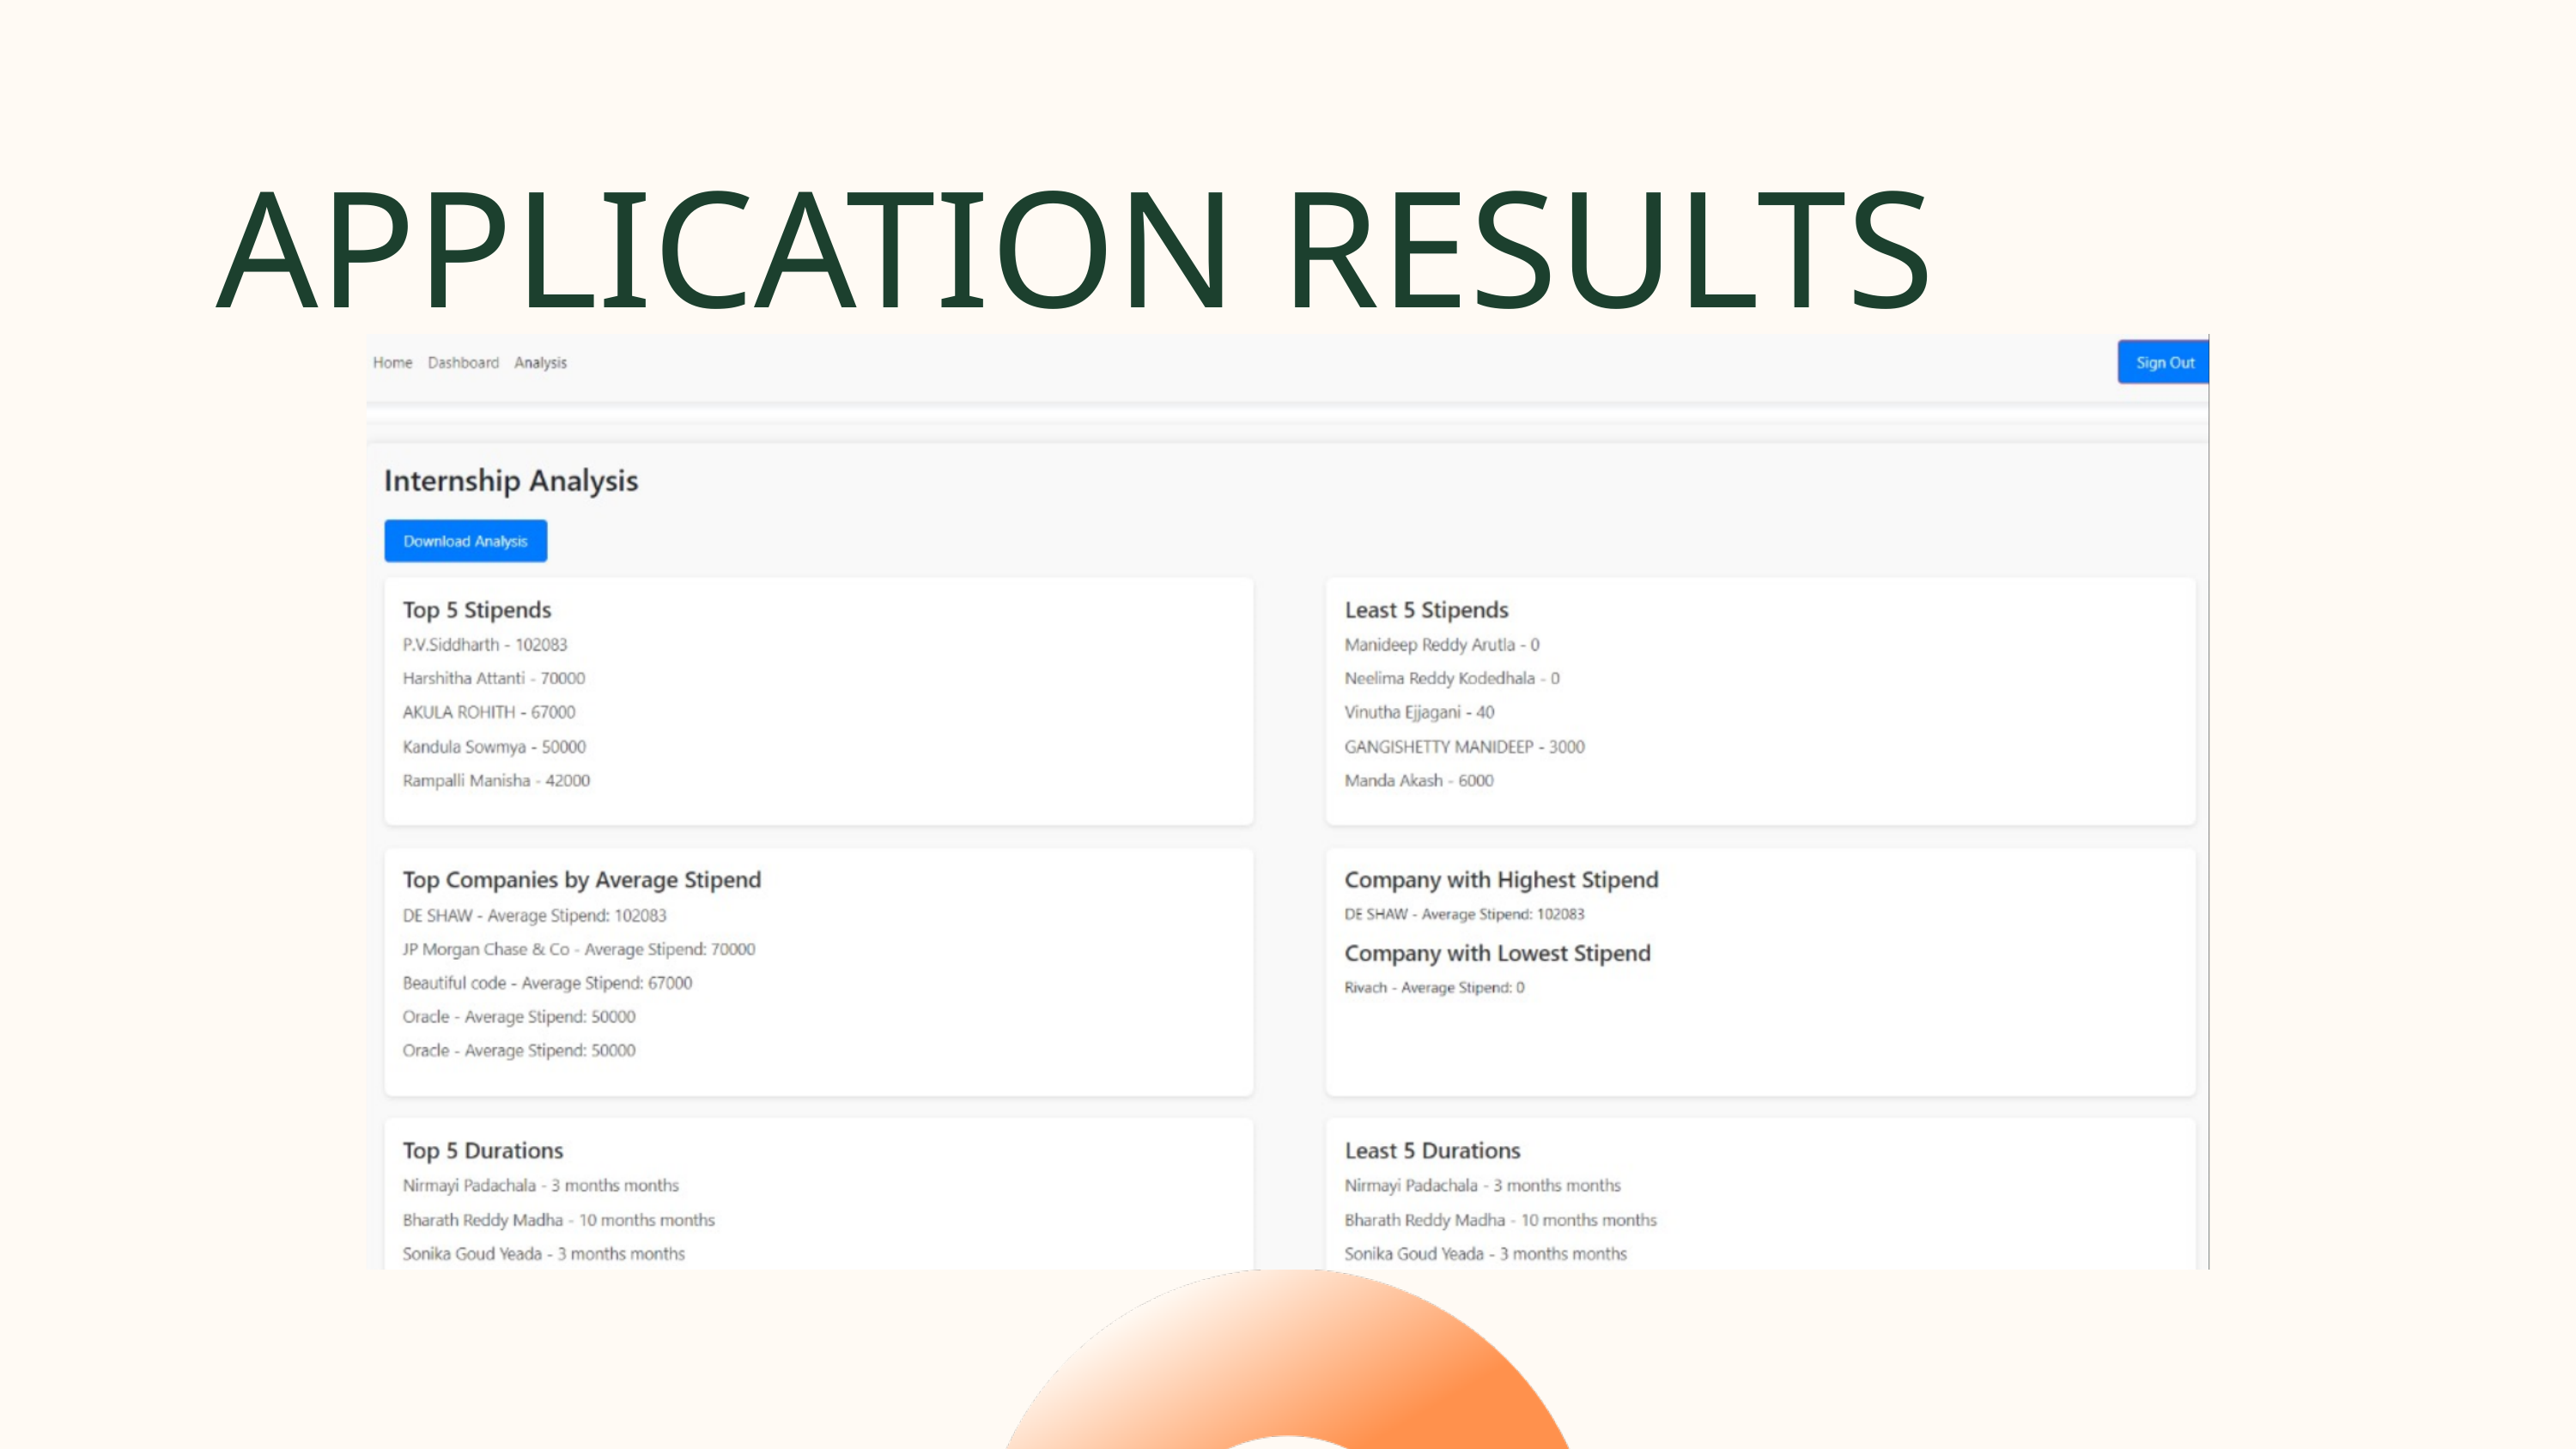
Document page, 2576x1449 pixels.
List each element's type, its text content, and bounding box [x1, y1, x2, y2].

text_box APPLICATION RESULTS [216, 147, 2360, 341]
text_box [366, 341, 2210, 1270]
text_box [979, 1270, 1597, 1449]
